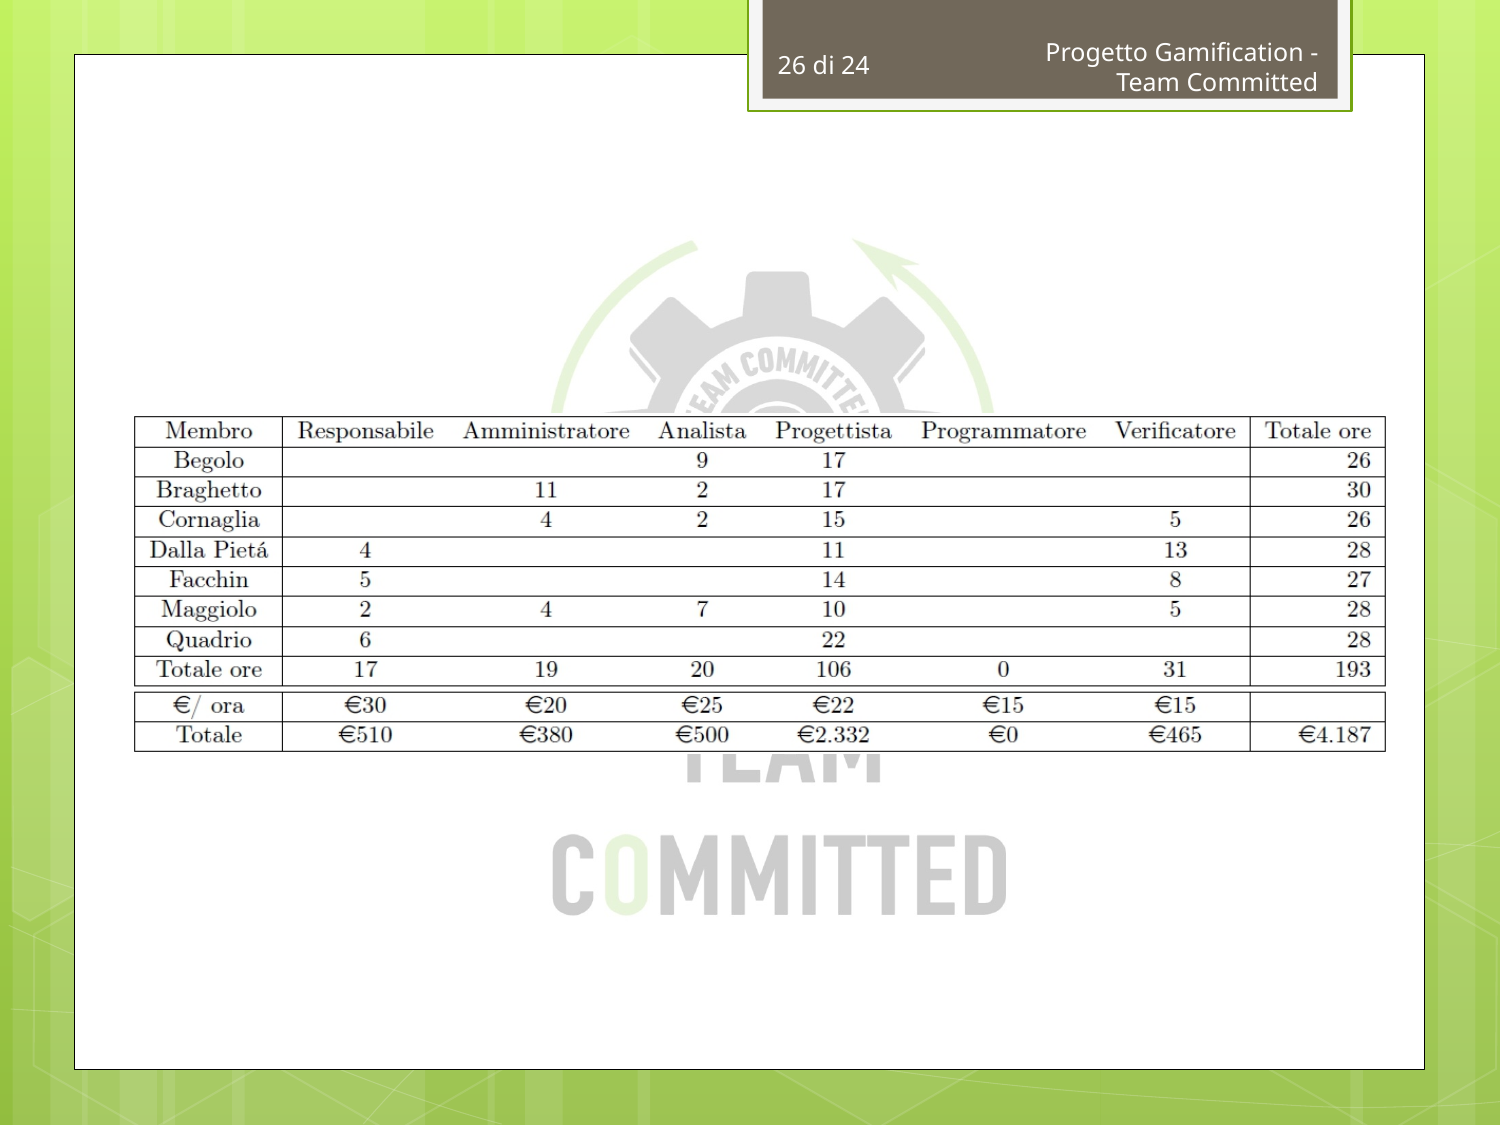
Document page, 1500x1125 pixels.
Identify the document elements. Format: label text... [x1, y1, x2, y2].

slide_number Progetto Gamification - Team Committed [983, 36, 1334, 97]
slide_number 26 di 24 [762, 36, 982, 97]
picture [131, 207, 1389, 960]
